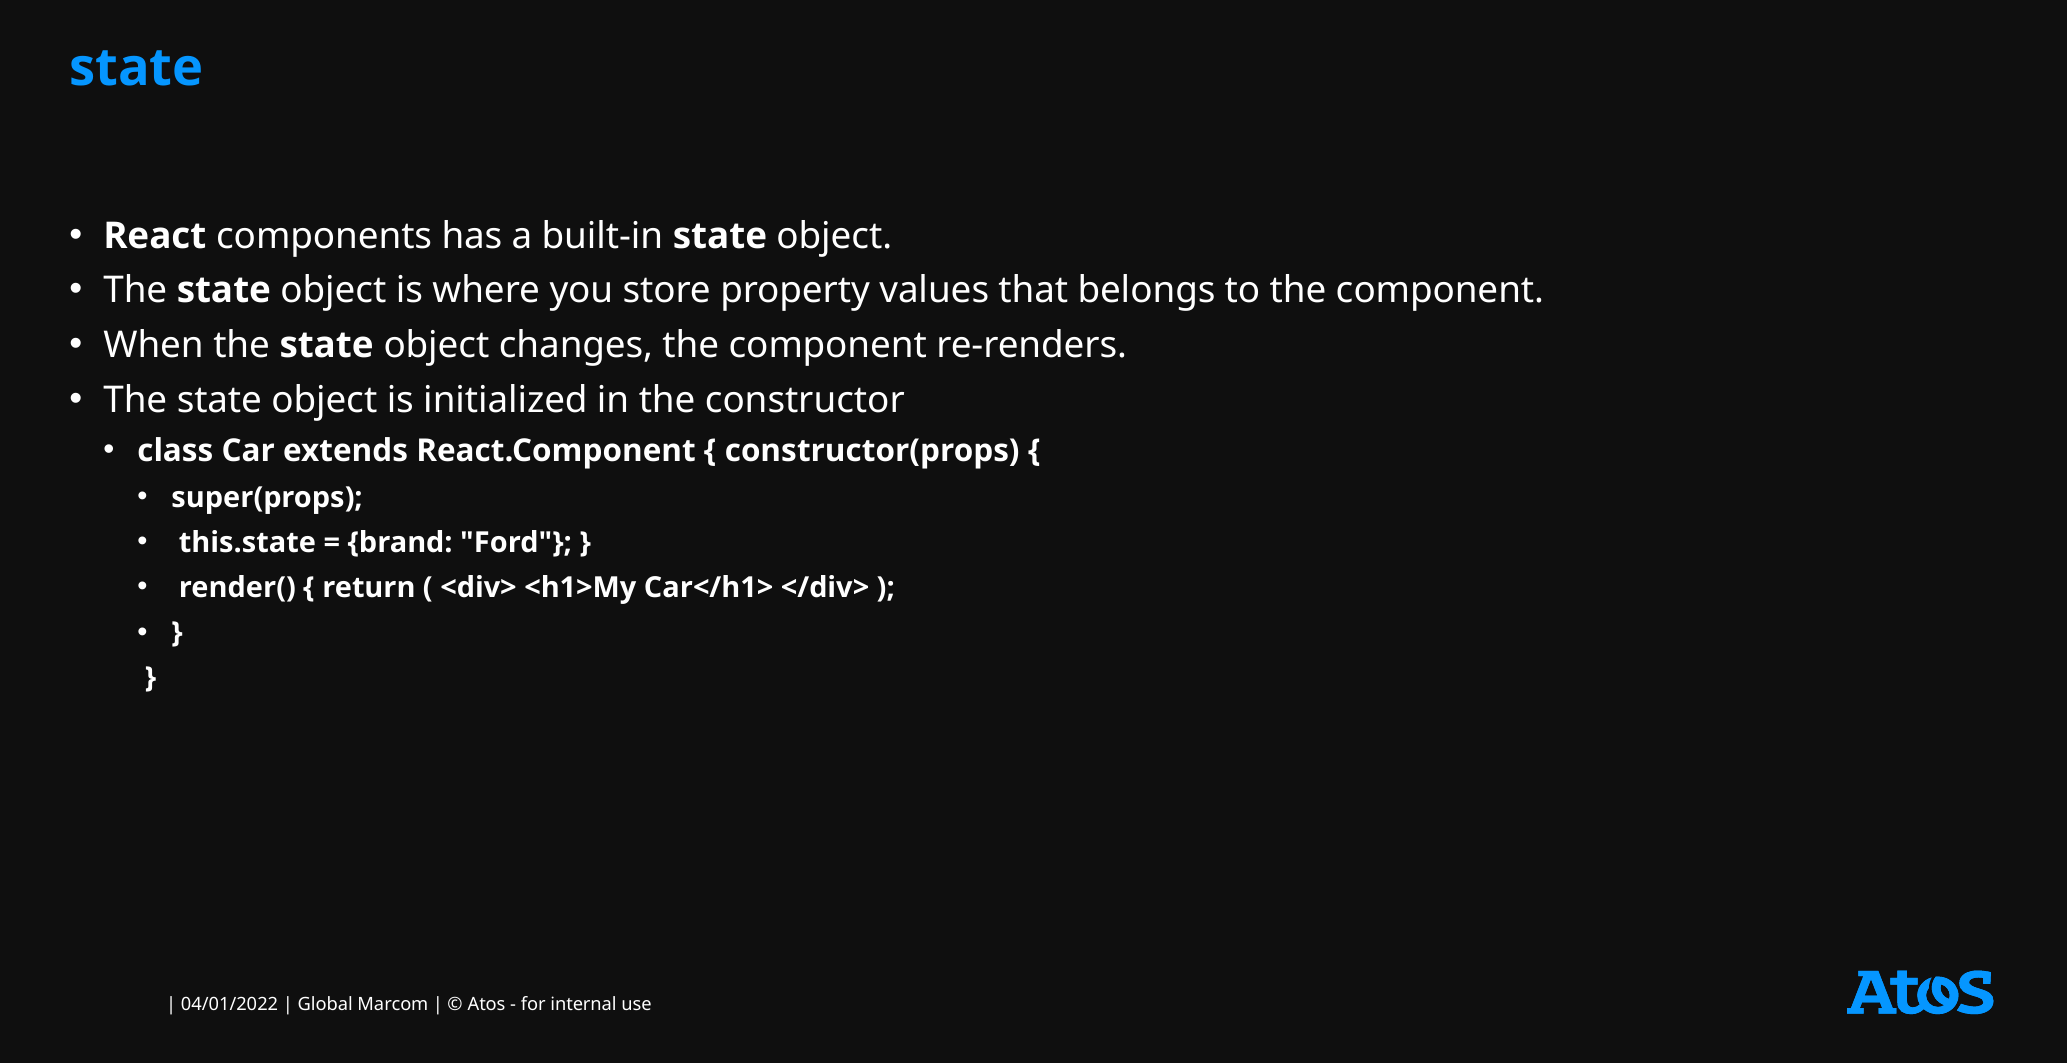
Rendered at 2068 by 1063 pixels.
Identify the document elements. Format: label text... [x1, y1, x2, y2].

title state [54, 25, 1993, 175]
list React components has a built-in state object. The state object is where you store property values that belongs to the component. When the state object changes, the component re-renders. The state object is initialized in the constructor class Car extends React.Component { constructor(props) { super(props); this.state = {brand: "Ford"}; } render() { return ( <div> <h1>My Car</h1> </div> ); } } [54, 204, 1993, 945]
